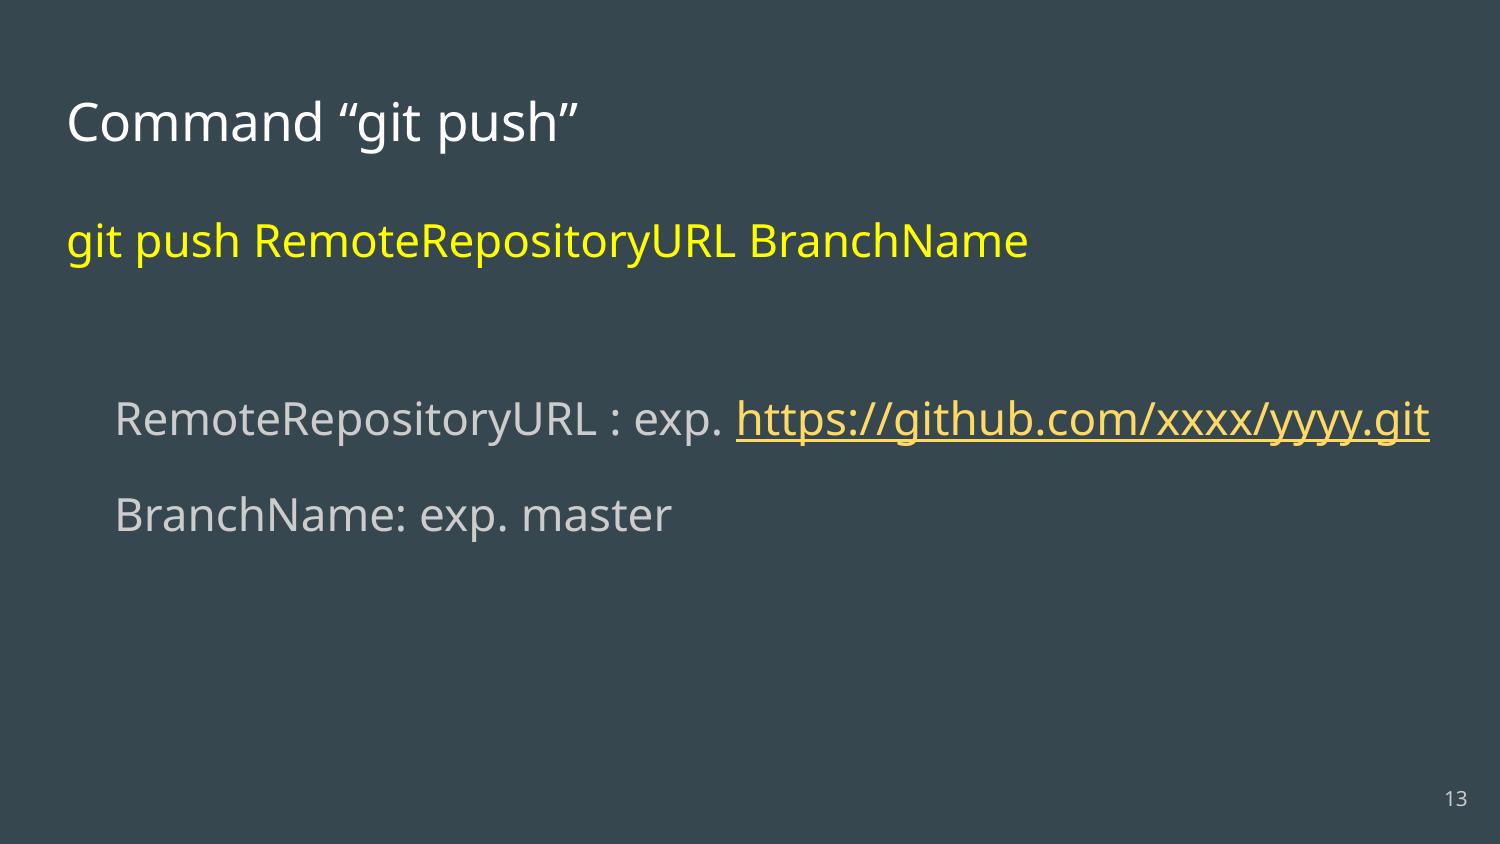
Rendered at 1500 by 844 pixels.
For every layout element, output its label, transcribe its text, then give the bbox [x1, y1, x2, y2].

list git push RemoteRepositoryURL BranchName RemoteRepositoryURL : exp. https://github.com/xxxx/yyyy.git BranchName: exp. master [51, 189, 1449, 750]
title Command “git push” [51, 72, 1449, 167]
slide_number ‹#› [1392, 767, 1483, 833]
